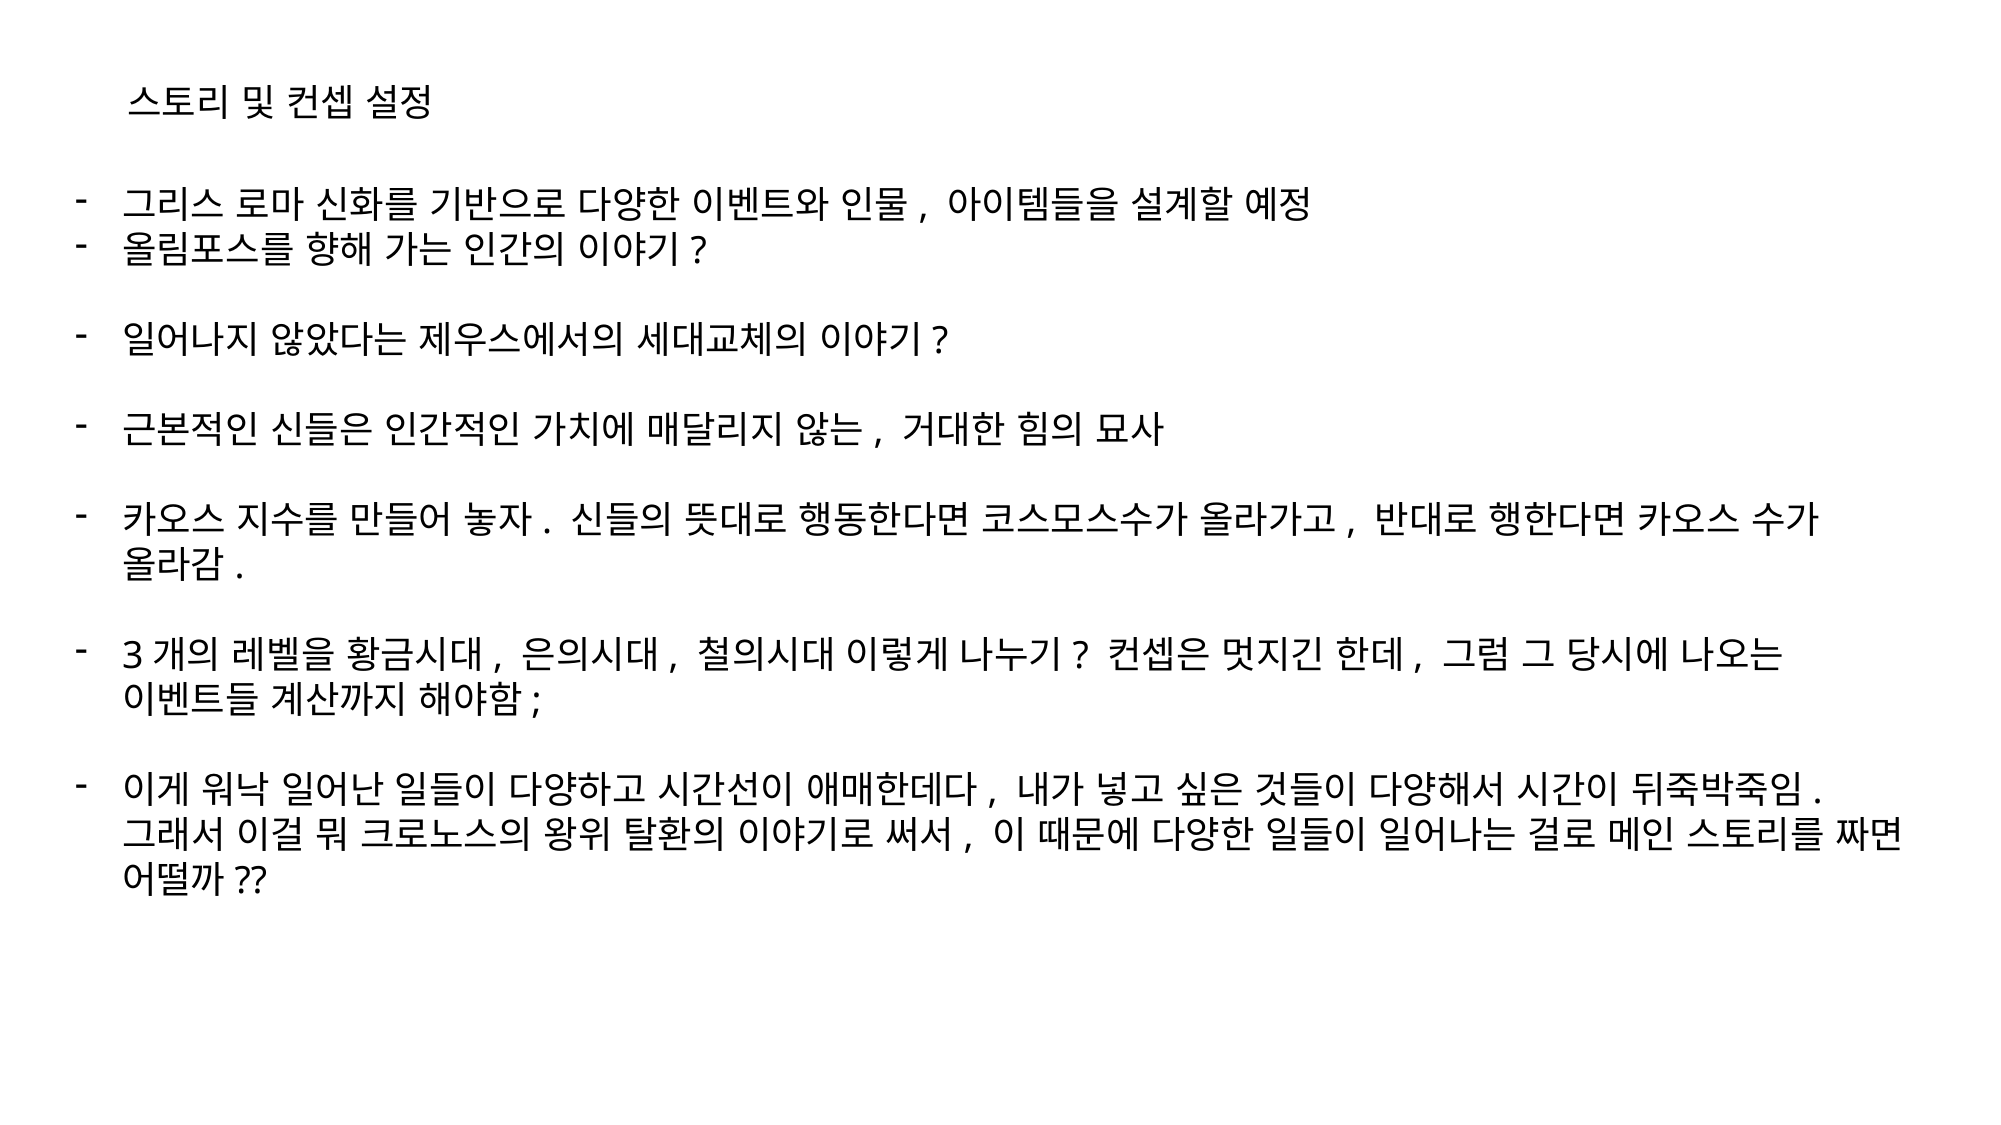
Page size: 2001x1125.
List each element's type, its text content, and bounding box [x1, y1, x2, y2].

text_box 스토리 및 컨셉 설정 [112, 72, 450, 132]
text_box 그리스 로마 신화를 기반으로 다양한 이벤트와 인물, 아이템들을 설계할 예정 올림포스를 향해 가는 인간의 이야기? 일어나지 않았다는 제우스에서의 세대교체의 이야기? 근본적인 신들은 인간적인 가치에 매달리지 않는, 거대한 힘의 묘사 카오스 지수를 만들어 놓자. 신들의 뜻대로 행동한다면 코스모스수가 올라가고, 반대로 행한다면 카오스 수가 올라감. 3개의 레벨을 황금시대, 은의시대, 철의시대 이렇게 나누기? 컨셉은 멋지긴 한데, 그럼 그 당시에 나오는 이벤트들 계산까지 해야함; 이게 워낙 일어난 일들이 다양하고 시간선이 애매한데다, 내가 넣고 싶은 것들이 다양해서 시간이 뒤죽박죽임. 그래서 이걸 뭐 크로노스의 왕위 탈환의 이야기로 써서, 이 때문에 다양한 일들이 일어나는 걸로 메인 스토리를 짜면 어떨까?? [60, 173, 1940, 1044]
